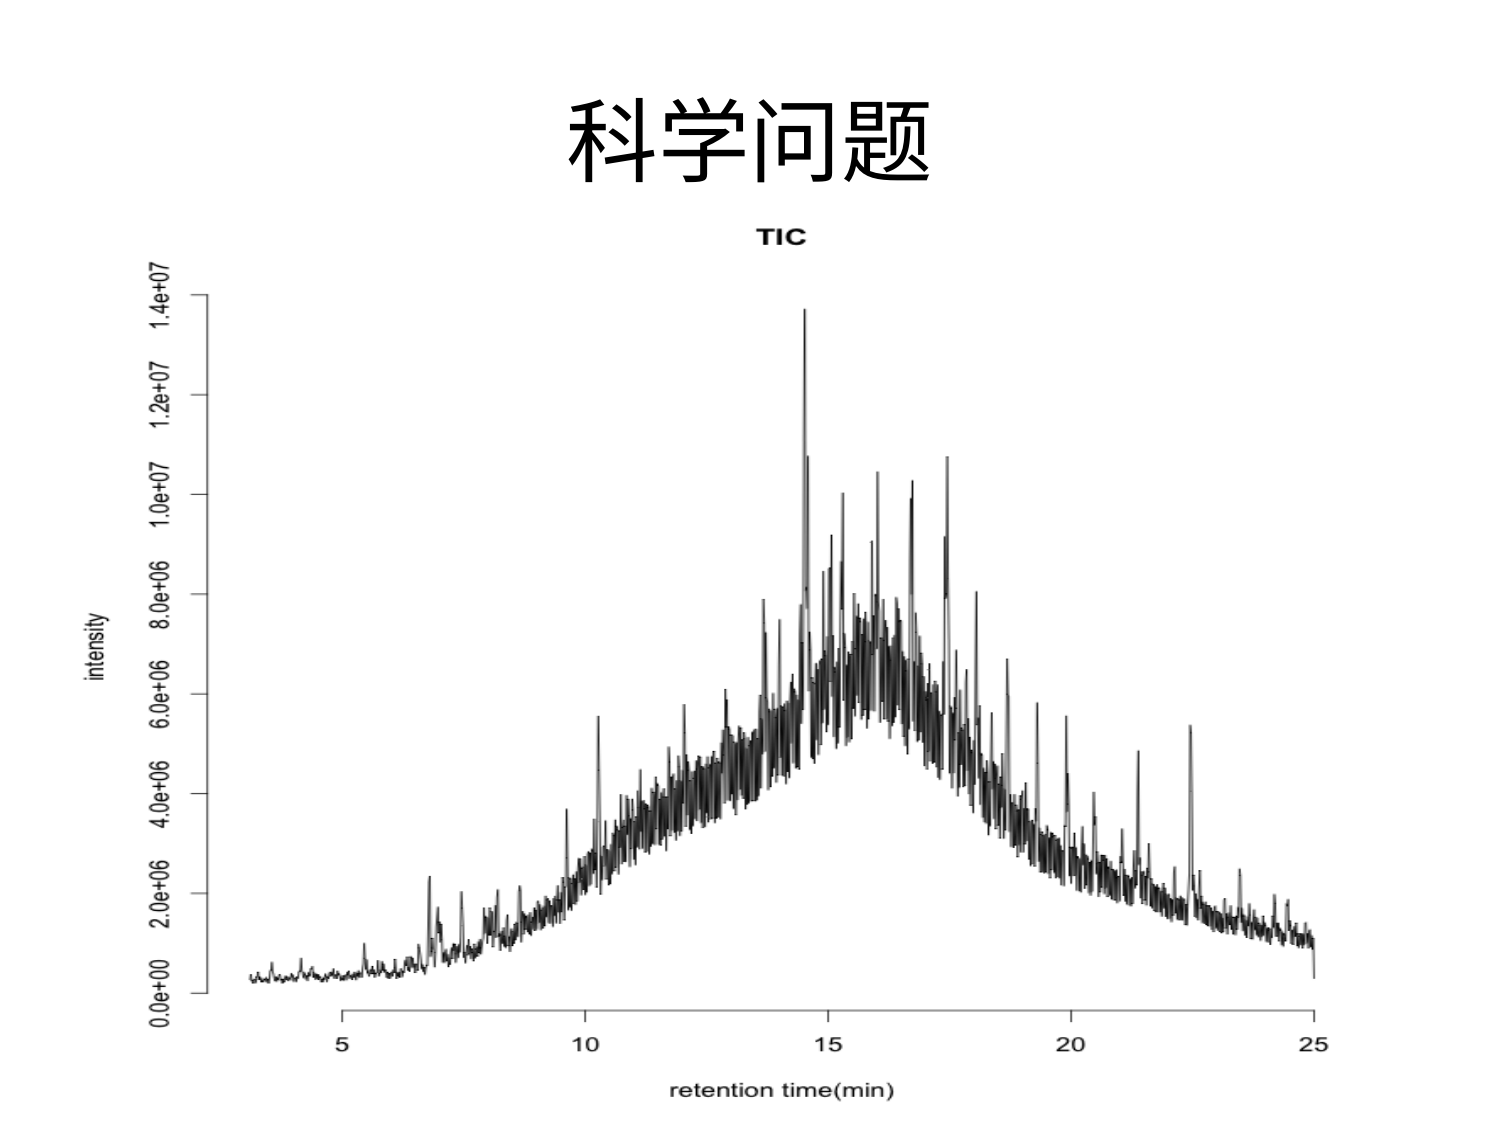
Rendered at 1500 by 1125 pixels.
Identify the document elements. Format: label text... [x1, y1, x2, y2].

picture [74, 190, 1426, 1125]
title 科学问题 [75, 45, 1425, 190]
